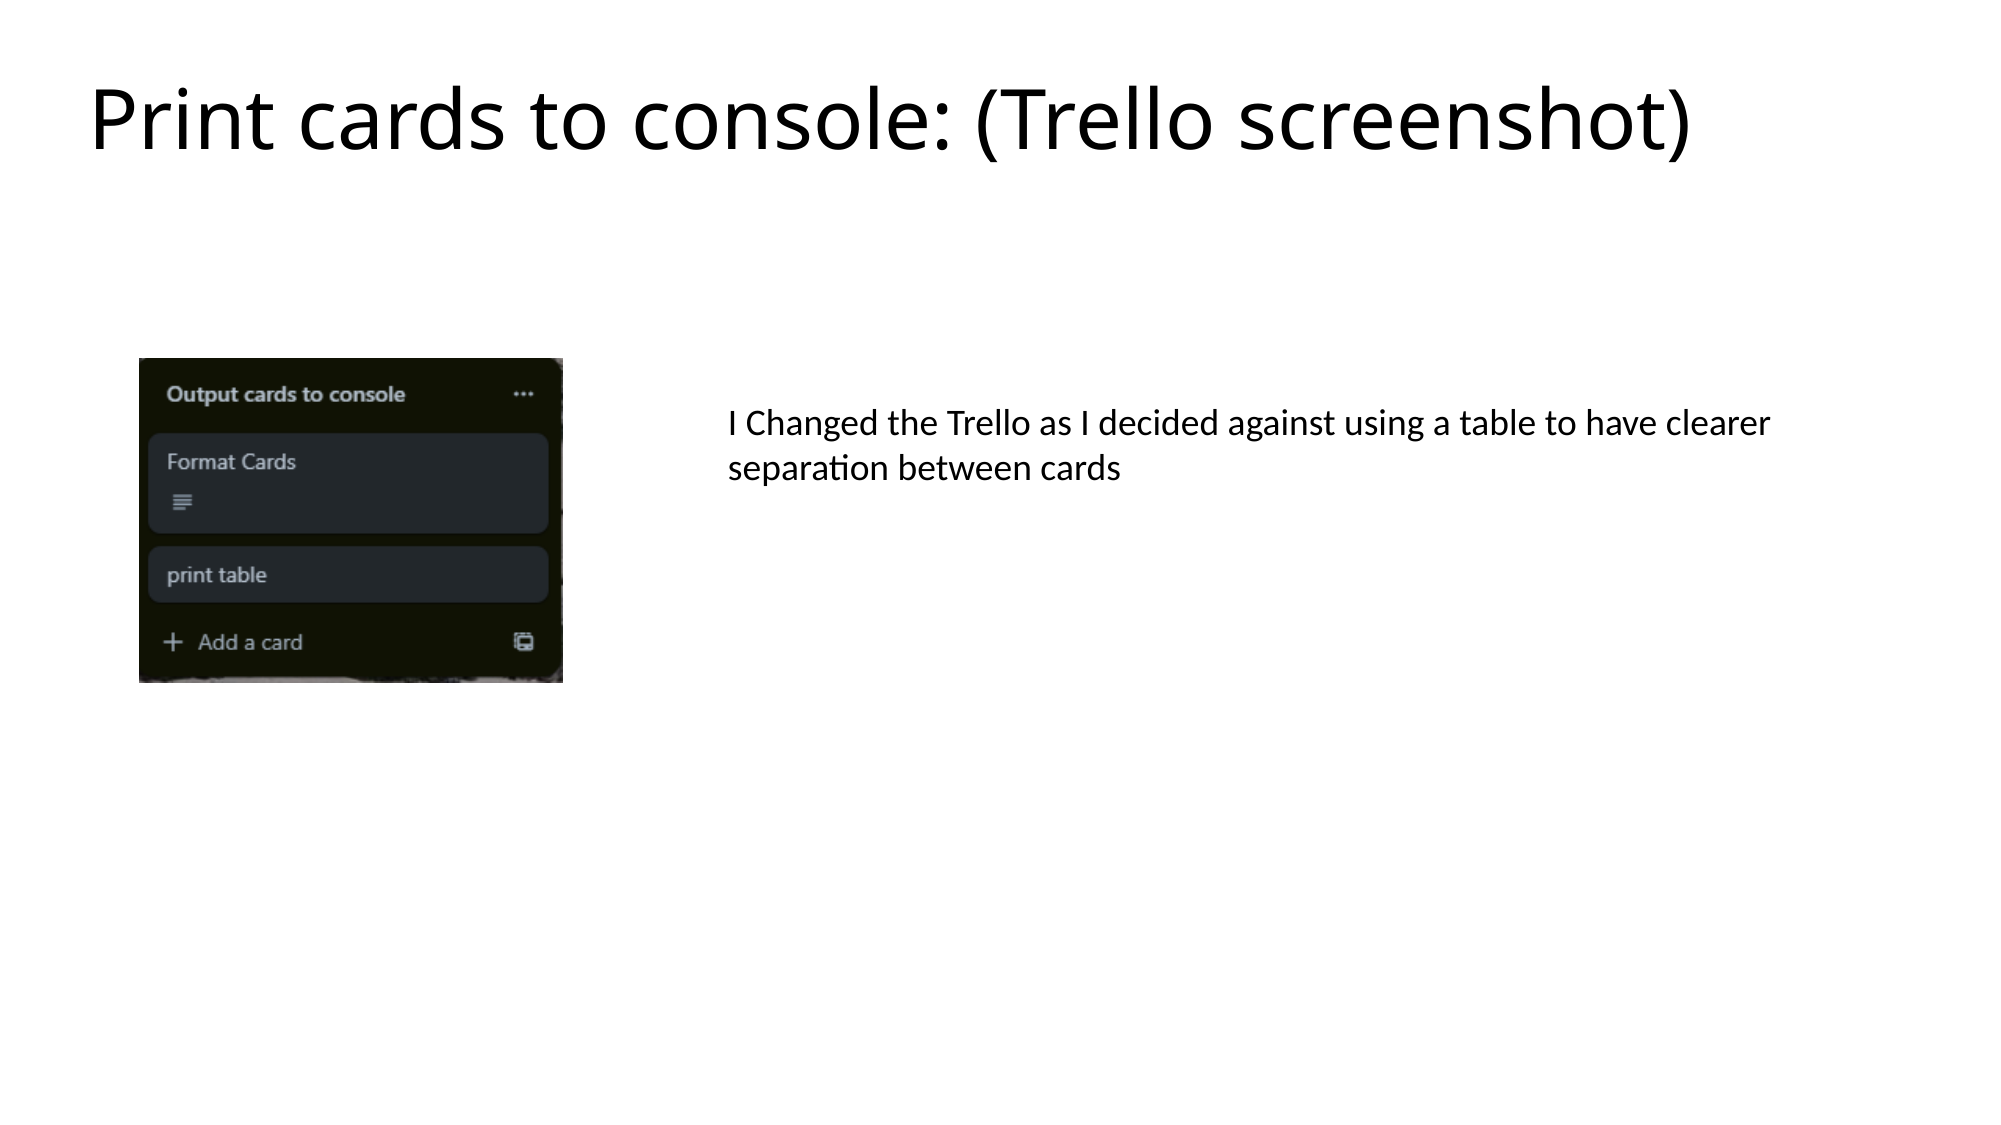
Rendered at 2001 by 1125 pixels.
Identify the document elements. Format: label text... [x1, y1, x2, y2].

text_box I Changed the Trello as I decided against using a table to have clearer separation between cards [713, 390, 1827, 496]
picture [139, 358, 563, 683]
title Print cards to console: (Trello screenshot) [68, 57, 1932, 183]
